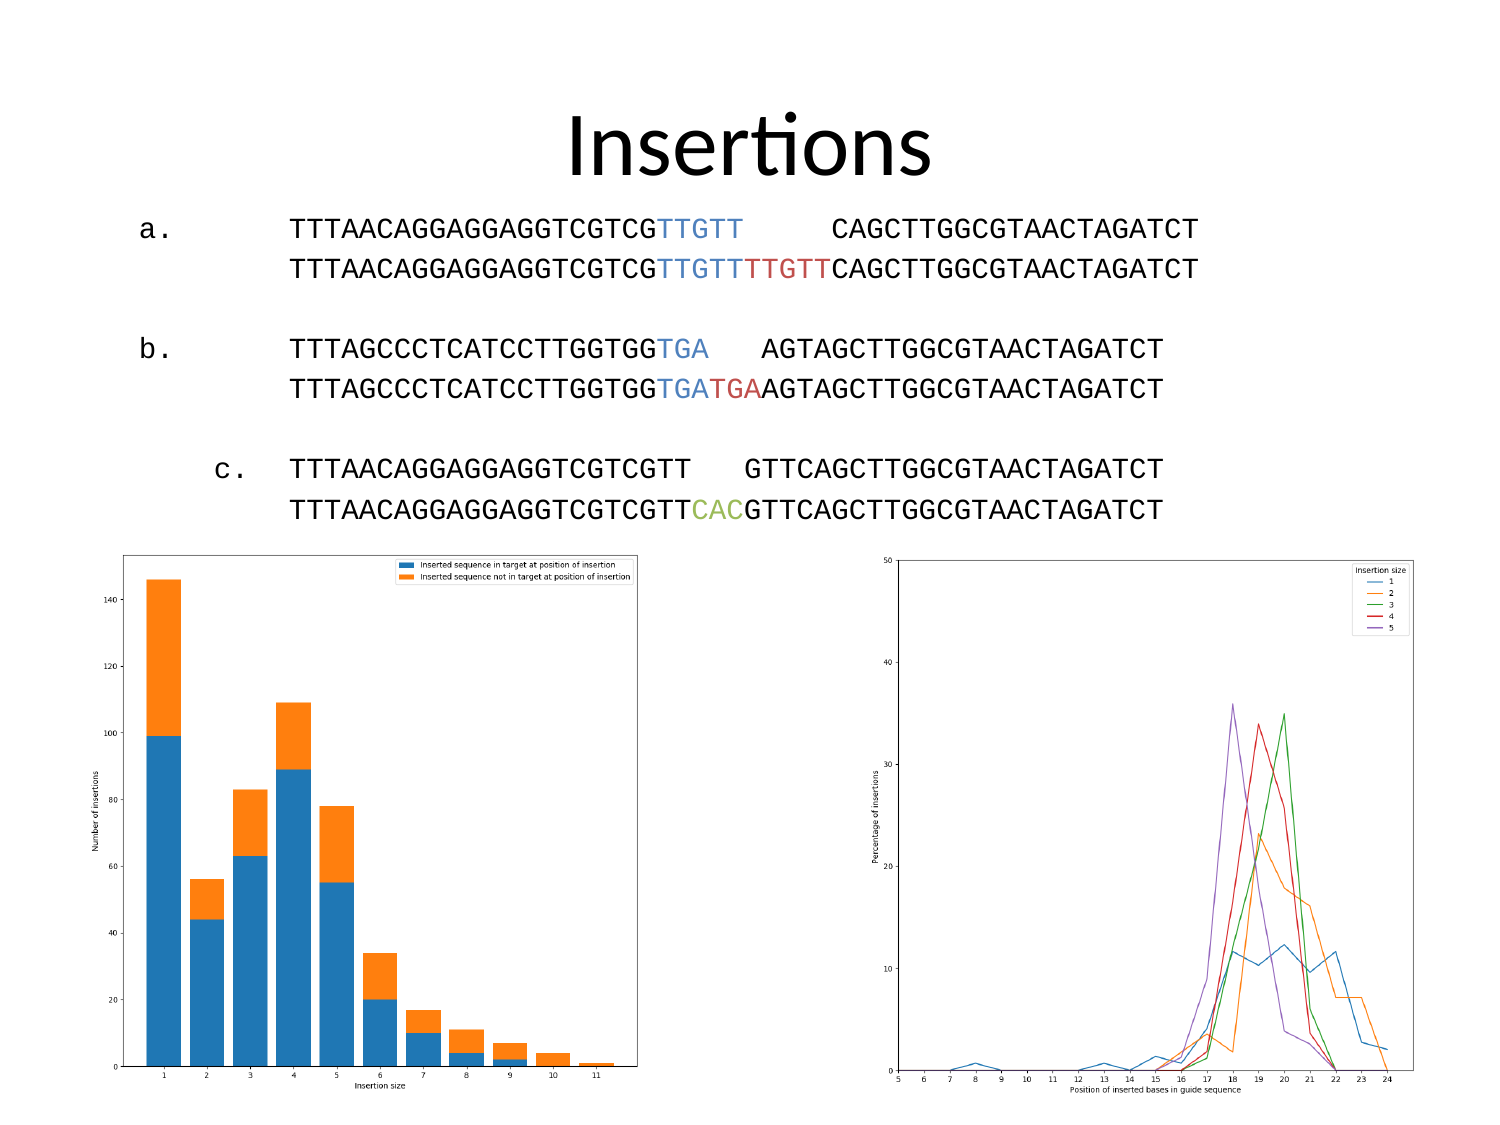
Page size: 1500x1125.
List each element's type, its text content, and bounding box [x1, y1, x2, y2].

title Insertions [75, 45, 1425, 233]
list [76, 548, 643, 1090]
text_box a. TTTAACAGGAGGAGGTCGTCGTTGTT CAGCTTGGCGTAACTAGATCT TTTAACAGGAGGAGGTCGTCGTTGTTTTGTTCAGCTTGGCGTAACTAGATCT b. TTTAGCCCTCATCCTTGGTGGTGA AGTAGCTTGGCGTAACTAGATCT TTTAGCCCTCATCCTTGGTGGTGATGAAGTAGCTTGGCGTAACTAGATCT c. TTTAACAGGAGGAGGTCGTCGTT GTTCAGCTTGGCGTAACTAGATCT TTTAACAGGAGGAGGTCGTCGTTCACGTTCAGCTTGGCGTAACTAGATCT [123, 196, 1353, 550]
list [867, 548, 1418, 1099]
